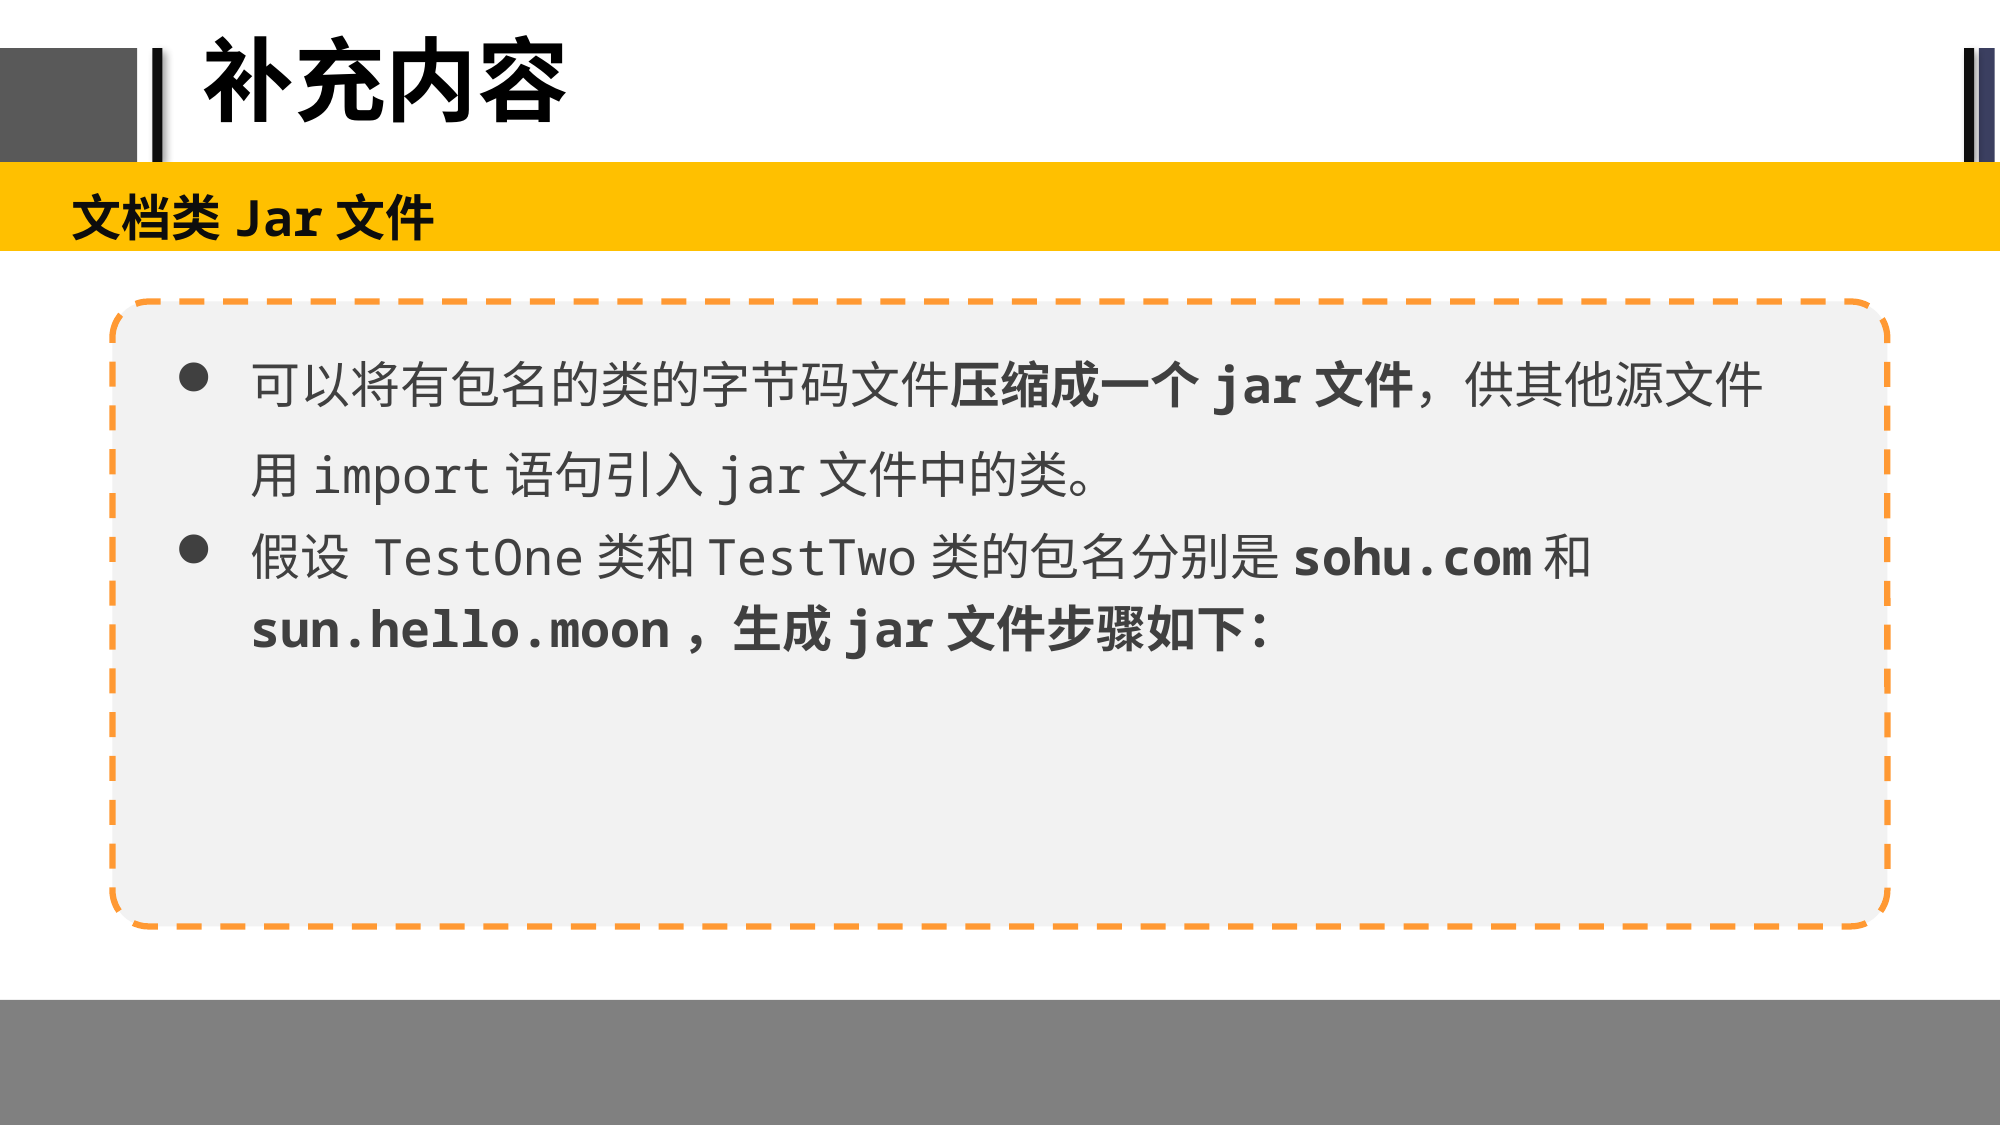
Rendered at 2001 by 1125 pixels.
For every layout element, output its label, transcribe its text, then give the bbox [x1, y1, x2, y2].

text_box [111, 300, 1889, 928]
text_box [0, 999, 2000, 1125]
title 补充内容 [187, 2, 1459, 162]
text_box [0, 162, 2000, 252]
text_box 可以将有包名的类的字节码文件压缩成一个jar文件，供其他源文件用import语句引入jar文件中的类。 假设 TestOne类和TestTwo类的包名分别是sohu.com和sun.hello.moon，生成jar文件步骤如下： [155, 313, 1806, 927]
